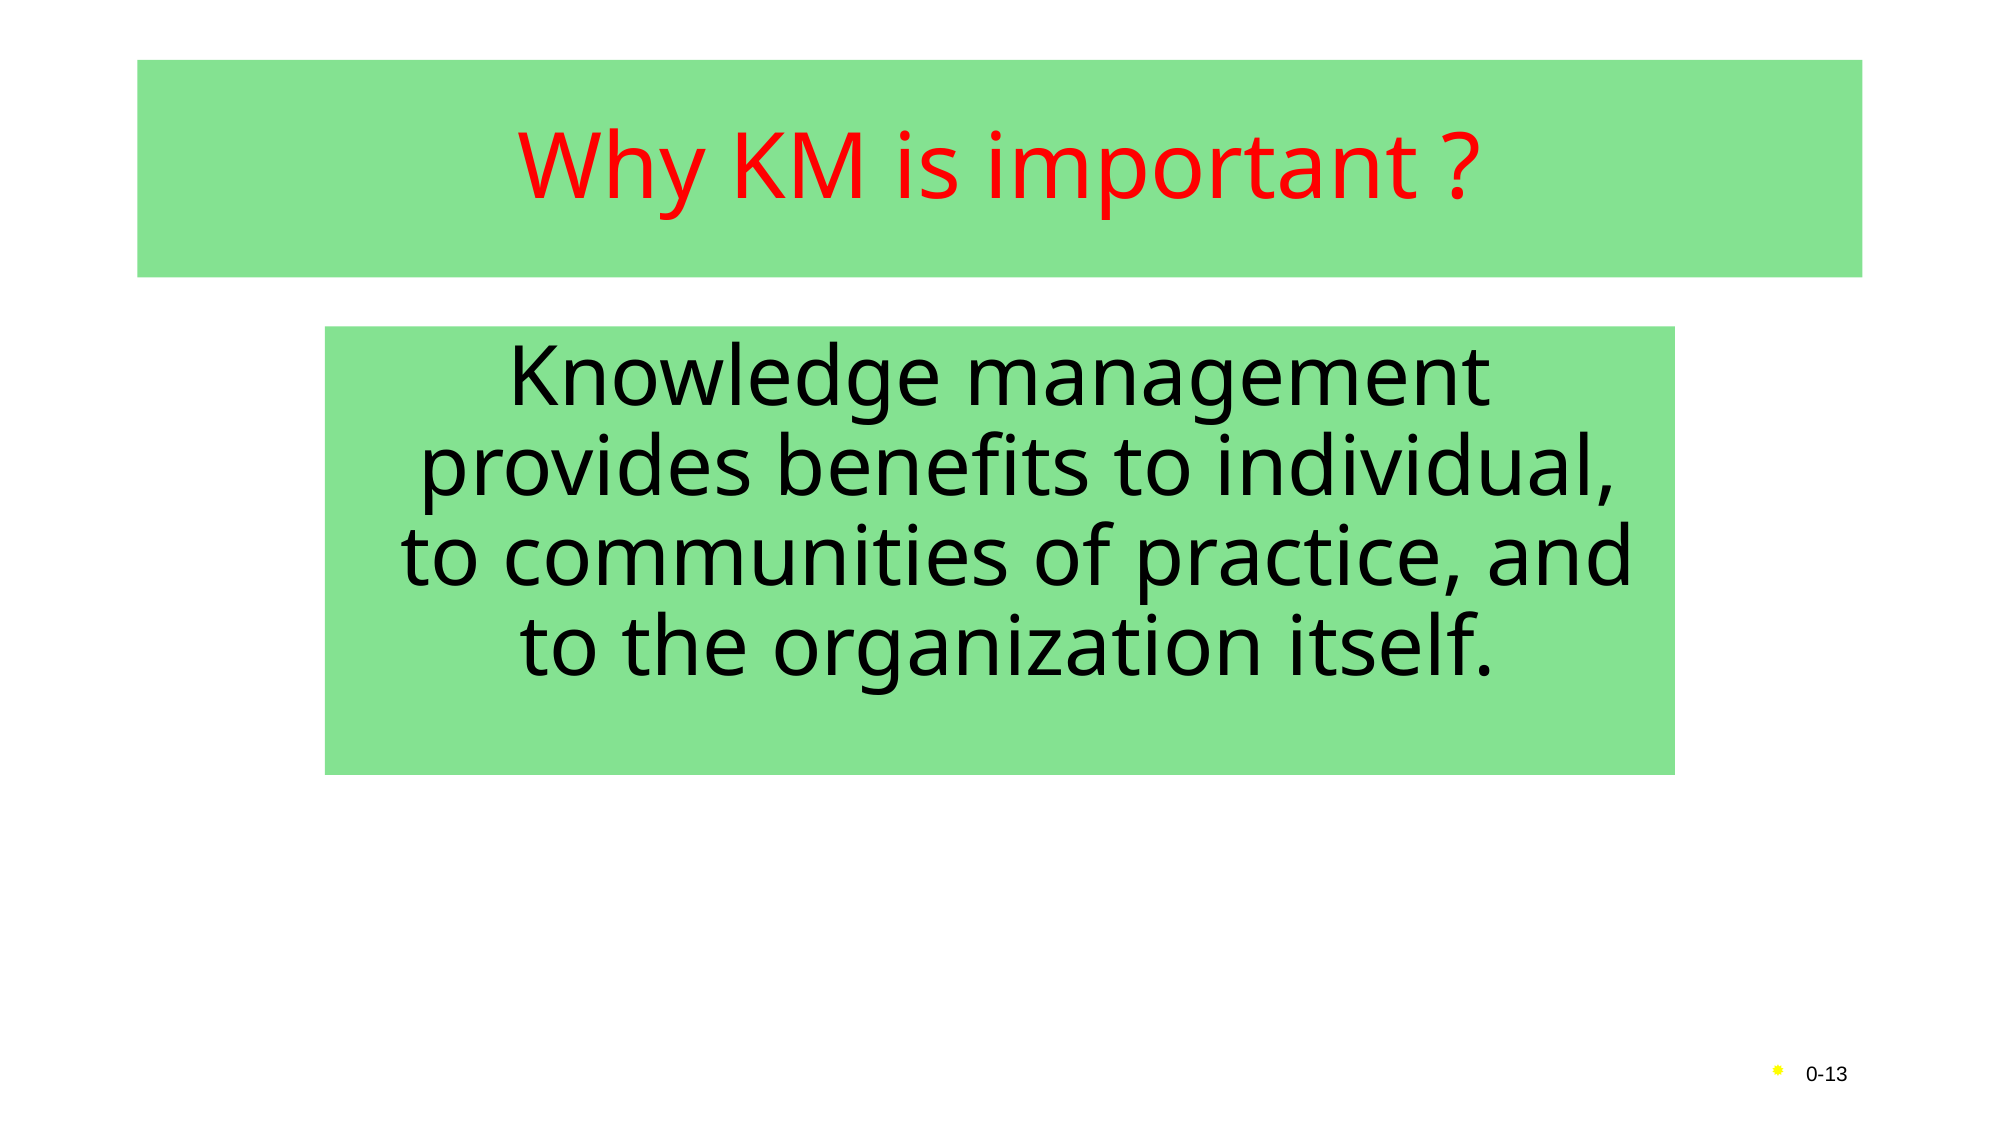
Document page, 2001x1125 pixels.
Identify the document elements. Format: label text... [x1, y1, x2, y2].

list Knowledge management provides benefits to individual, to communities of practice, and to the organization itself. [324, 326, 1675, 775]
title Why KM is important ? [137, 59, 1863, 278]
slide_number 0-13 [1412, 1042, 1863, 1103]
